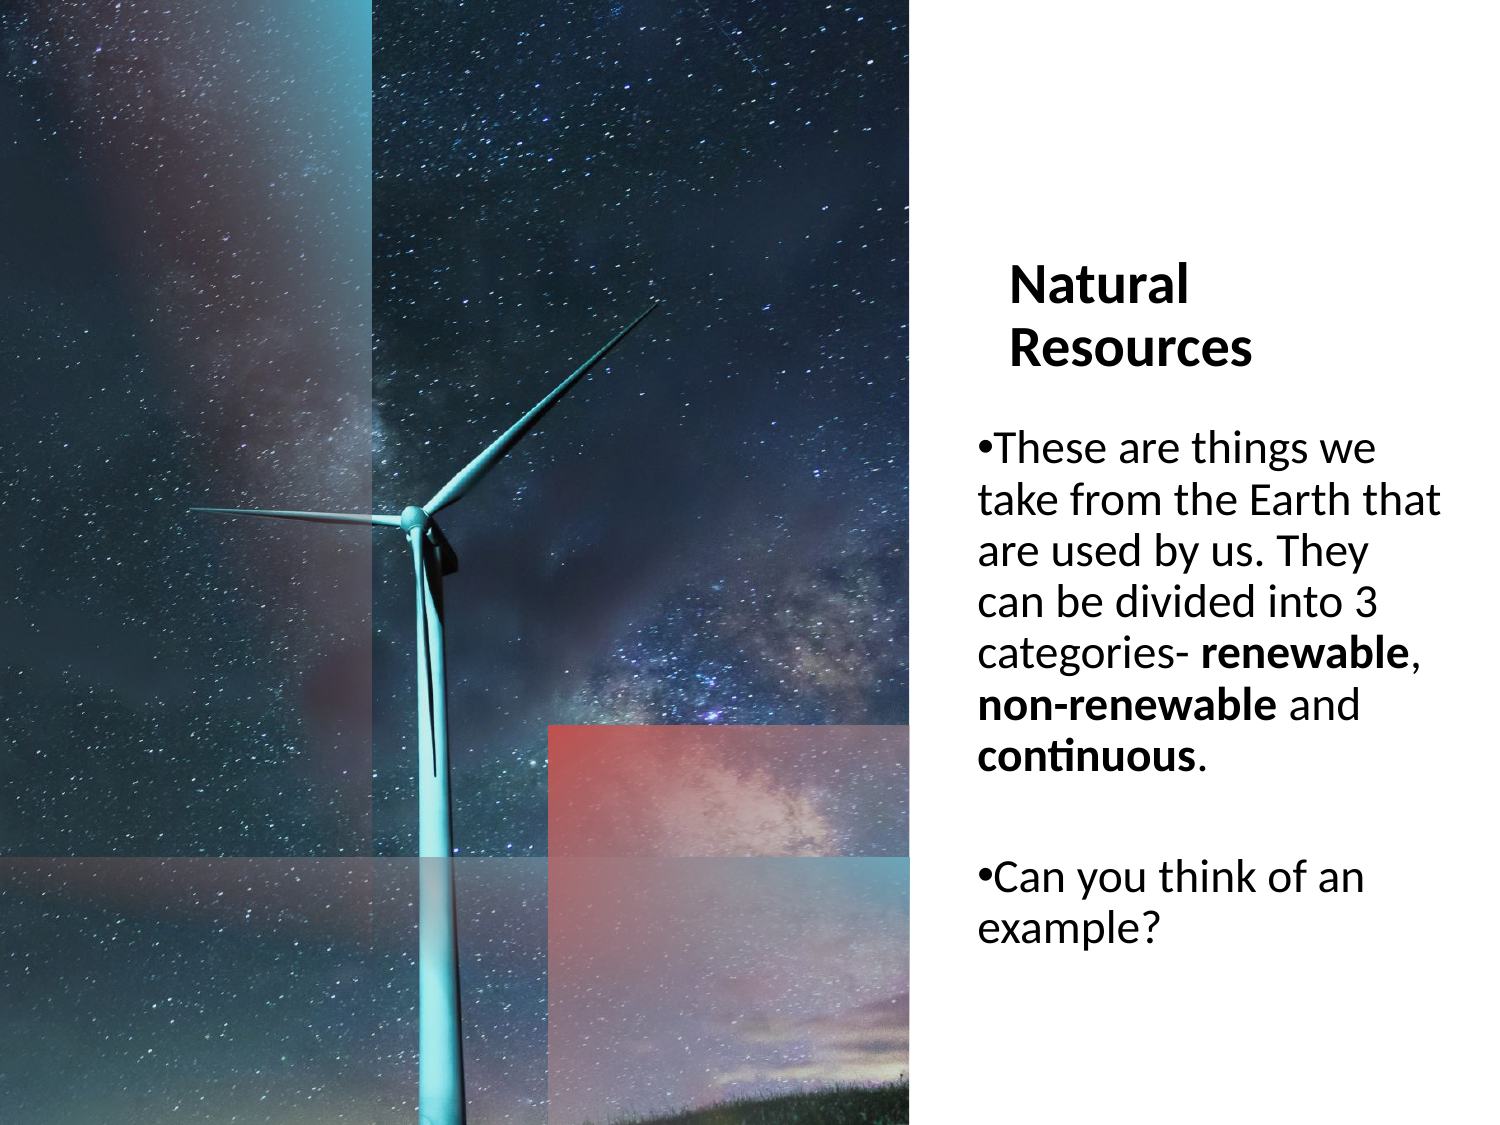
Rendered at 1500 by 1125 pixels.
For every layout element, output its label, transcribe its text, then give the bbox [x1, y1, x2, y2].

picture [0, 0, 910, 1125]
title Natural Resources [994, 121, 1409, 387]
text_box These are things we take from the Earth that are used by us. They can be divided into 3 categories- renewable, non-renewable and continuous. Can you think of an example? [962, 415, 1459, 982]
